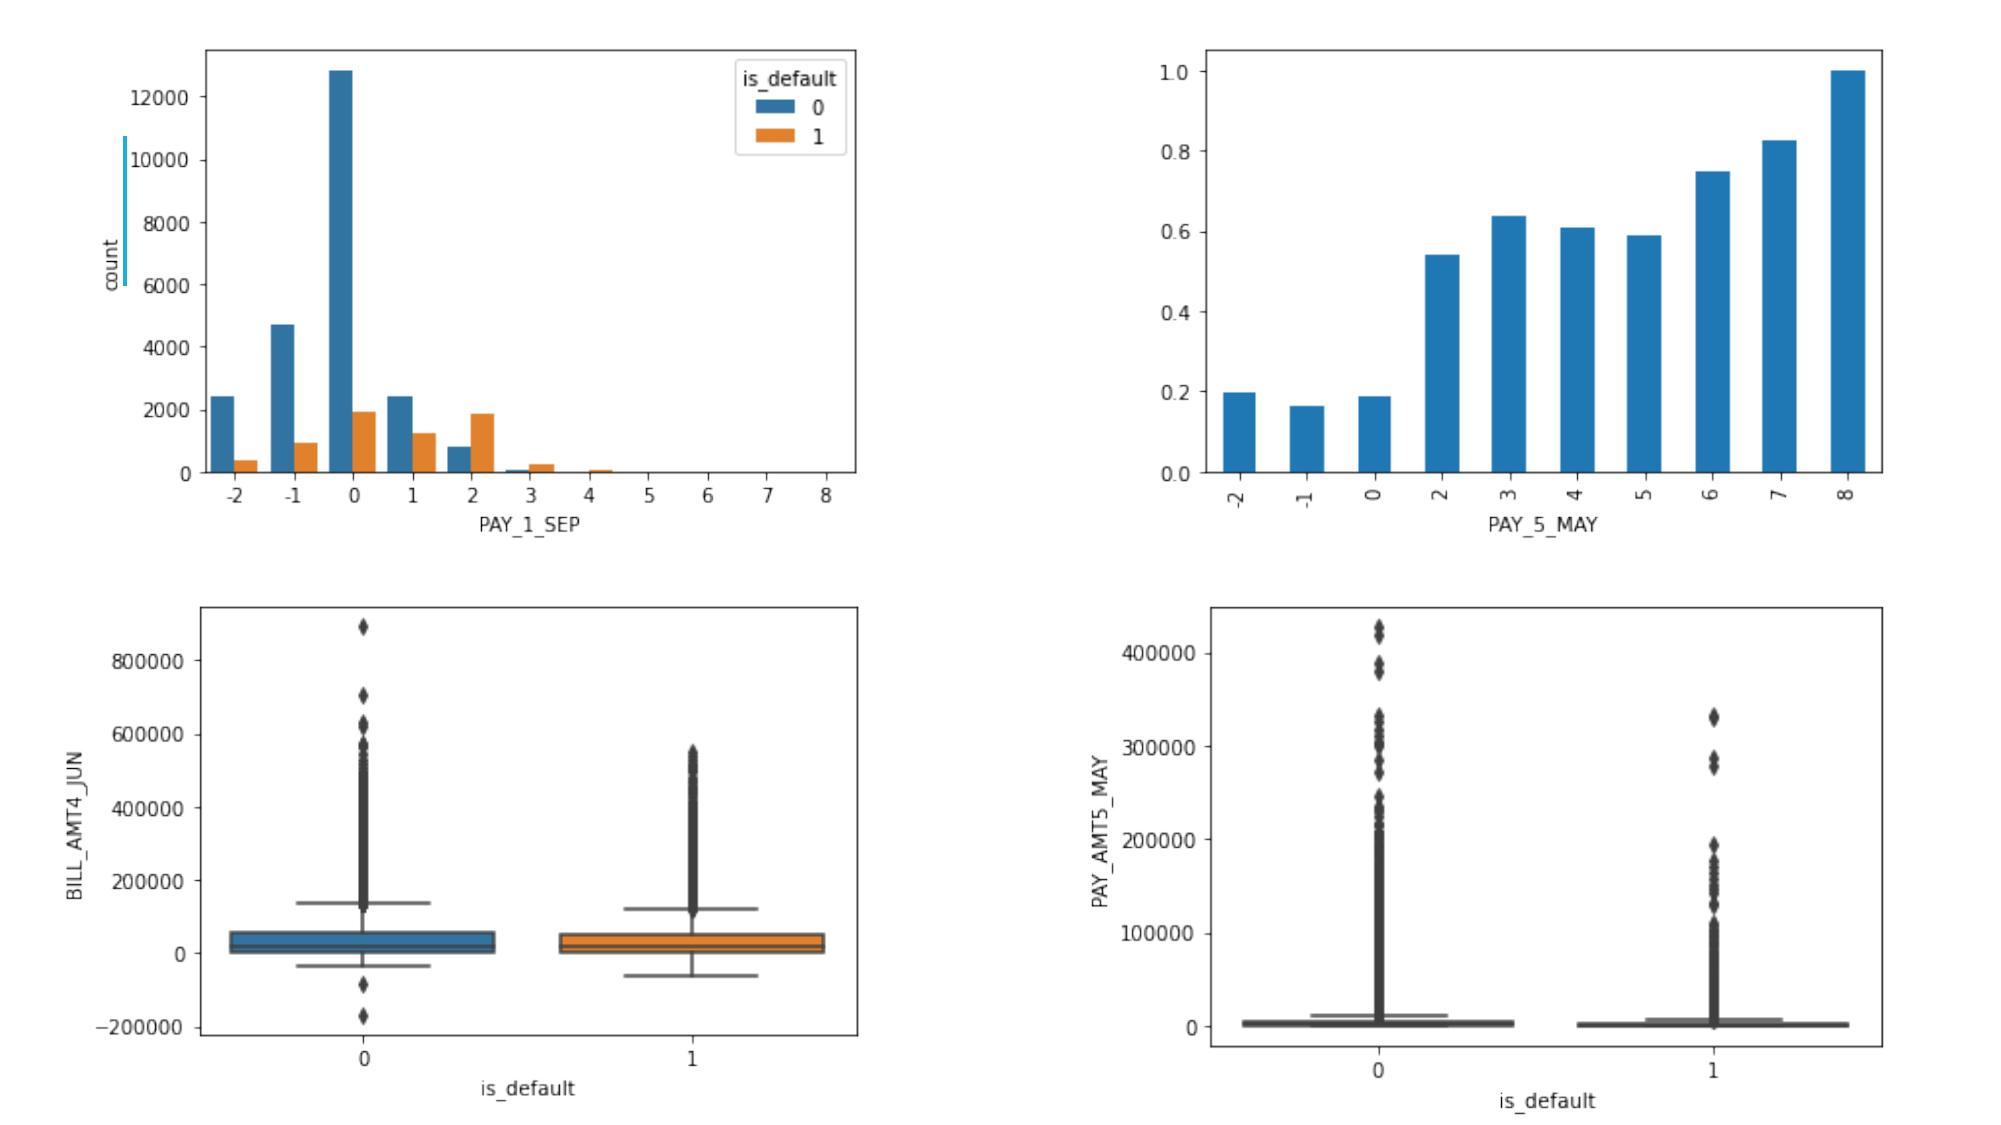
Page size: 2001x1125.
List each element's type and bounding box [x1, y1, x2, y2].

picture [51, 595, 869, 1112]
list [89, 37, 869, 549]
picture [1075, 595, 1896, 1125]
picture [1144, 37, 1896, 549]
